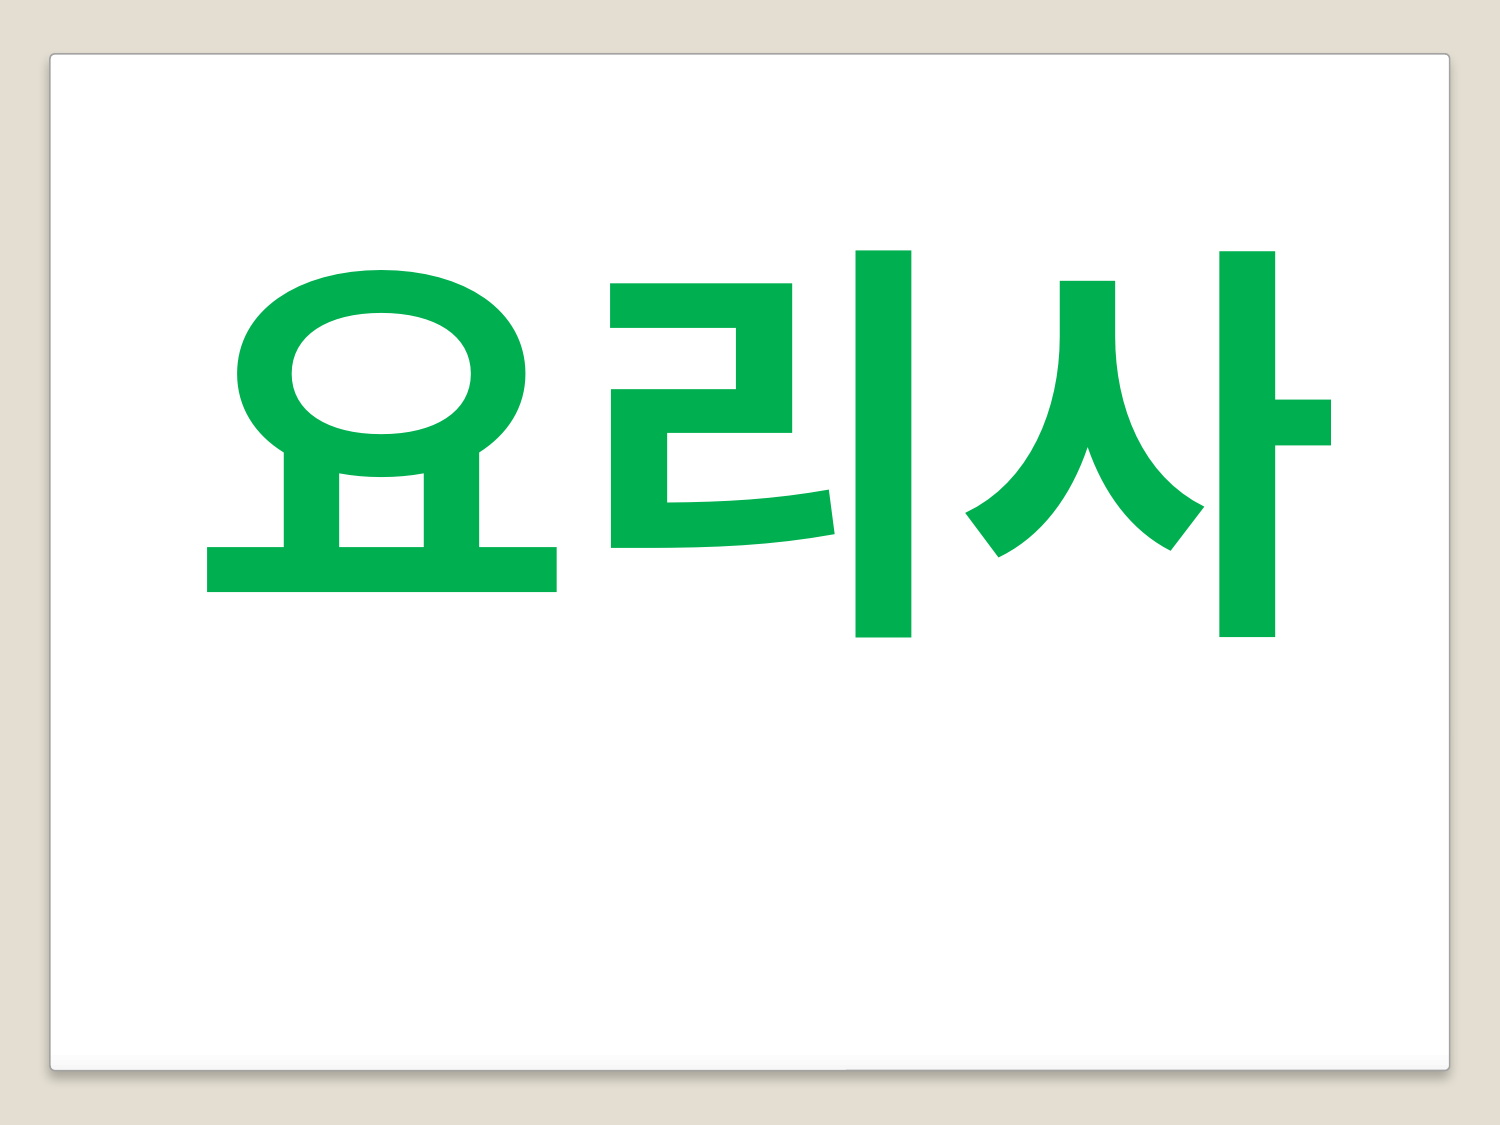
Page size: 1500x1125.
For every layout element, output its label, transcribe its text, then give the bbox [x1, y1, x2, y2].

text_box 요리사 [104, 175, 1427, 1052]
